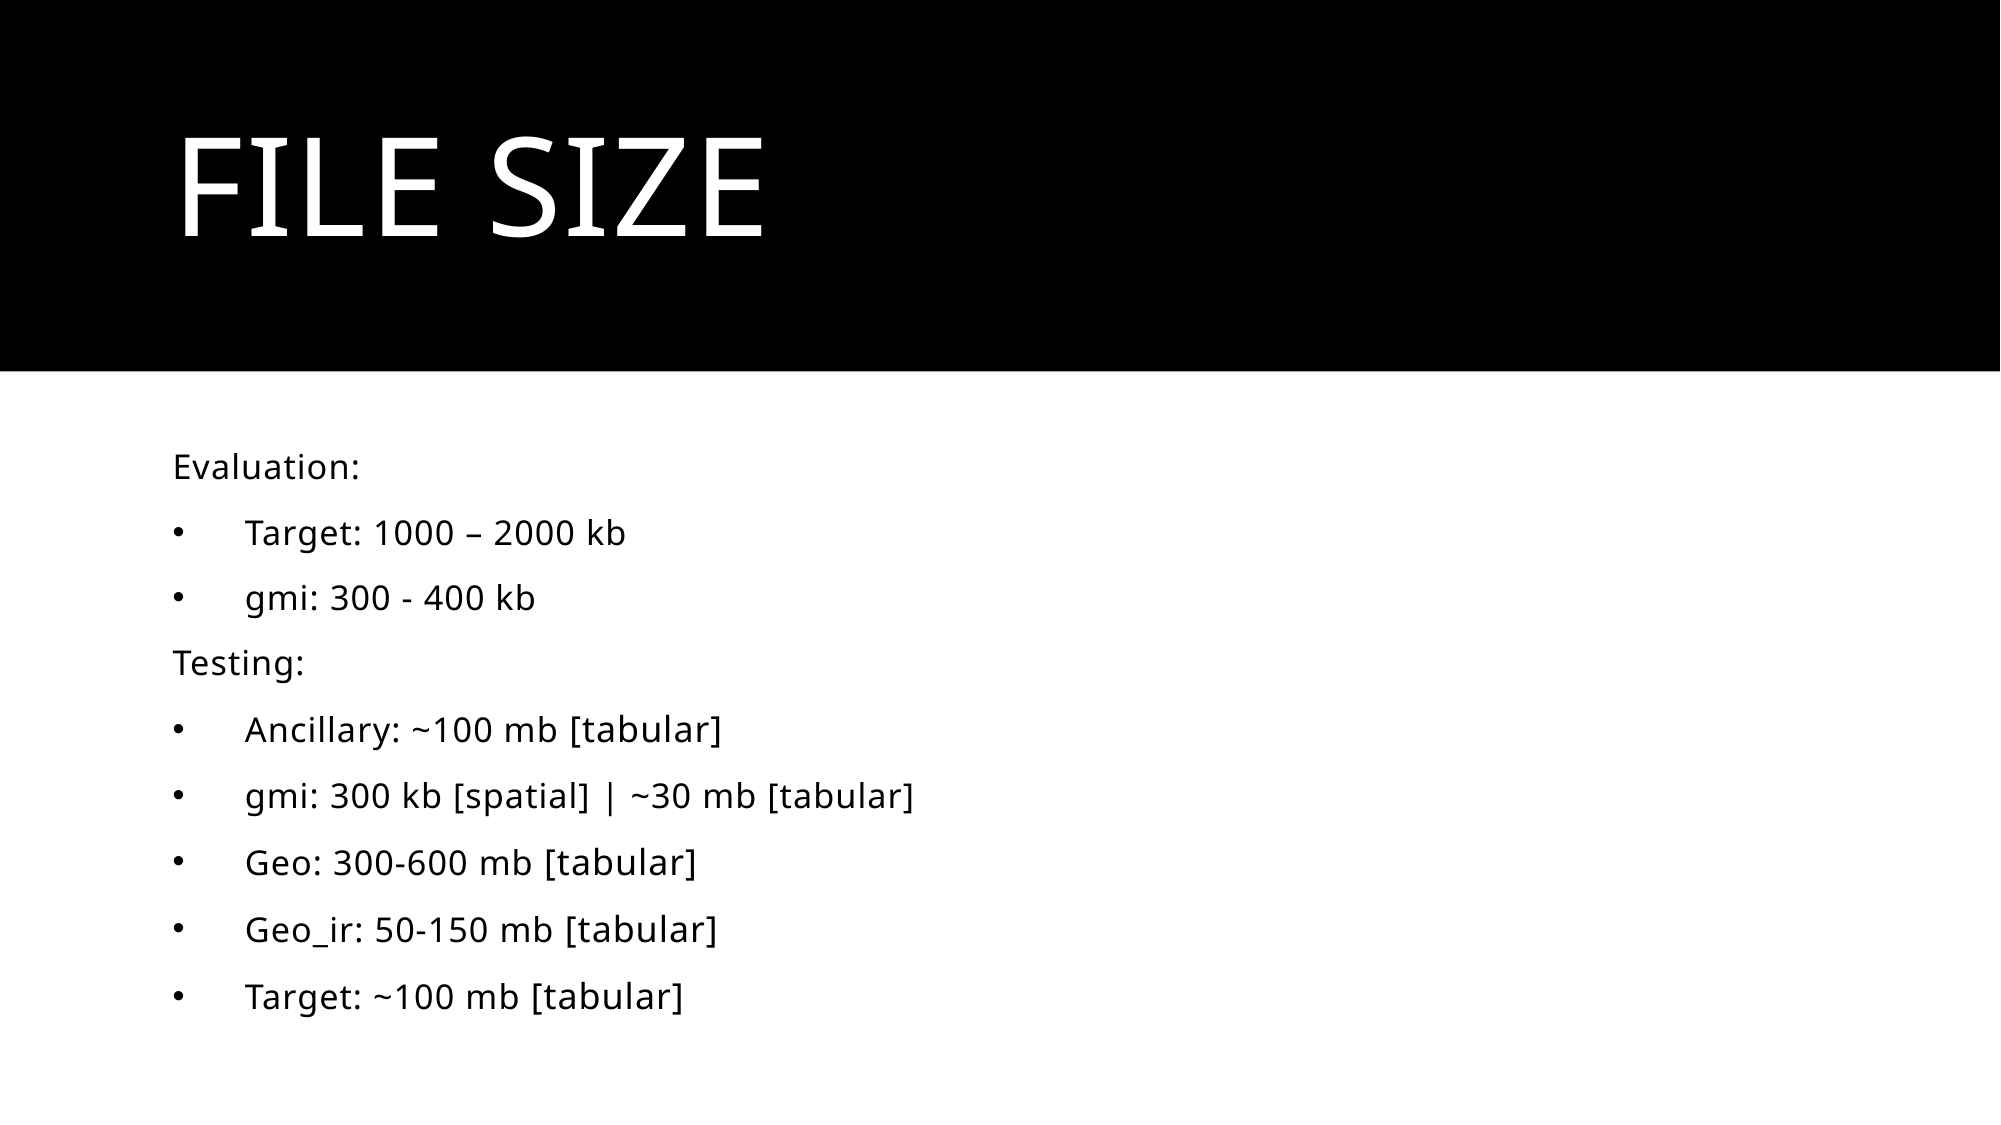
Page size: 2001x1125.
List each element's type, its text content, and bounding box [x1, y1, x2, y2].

list Evaluation: Target: 1000 – 2000 kb gmi: 300 - 400 kb Testing: Ancillary: ~100 mb [tabular] gmi: 300 kb [spatial] | ~30 mb [tabular] Geo: 300-600 mb [tabular] Geo_ir: 50-150 mb [tabular] Target: ~100 mb [tabular] [157, 438, 1216, 1028]
title File size [157, 52, 1842, 332]
